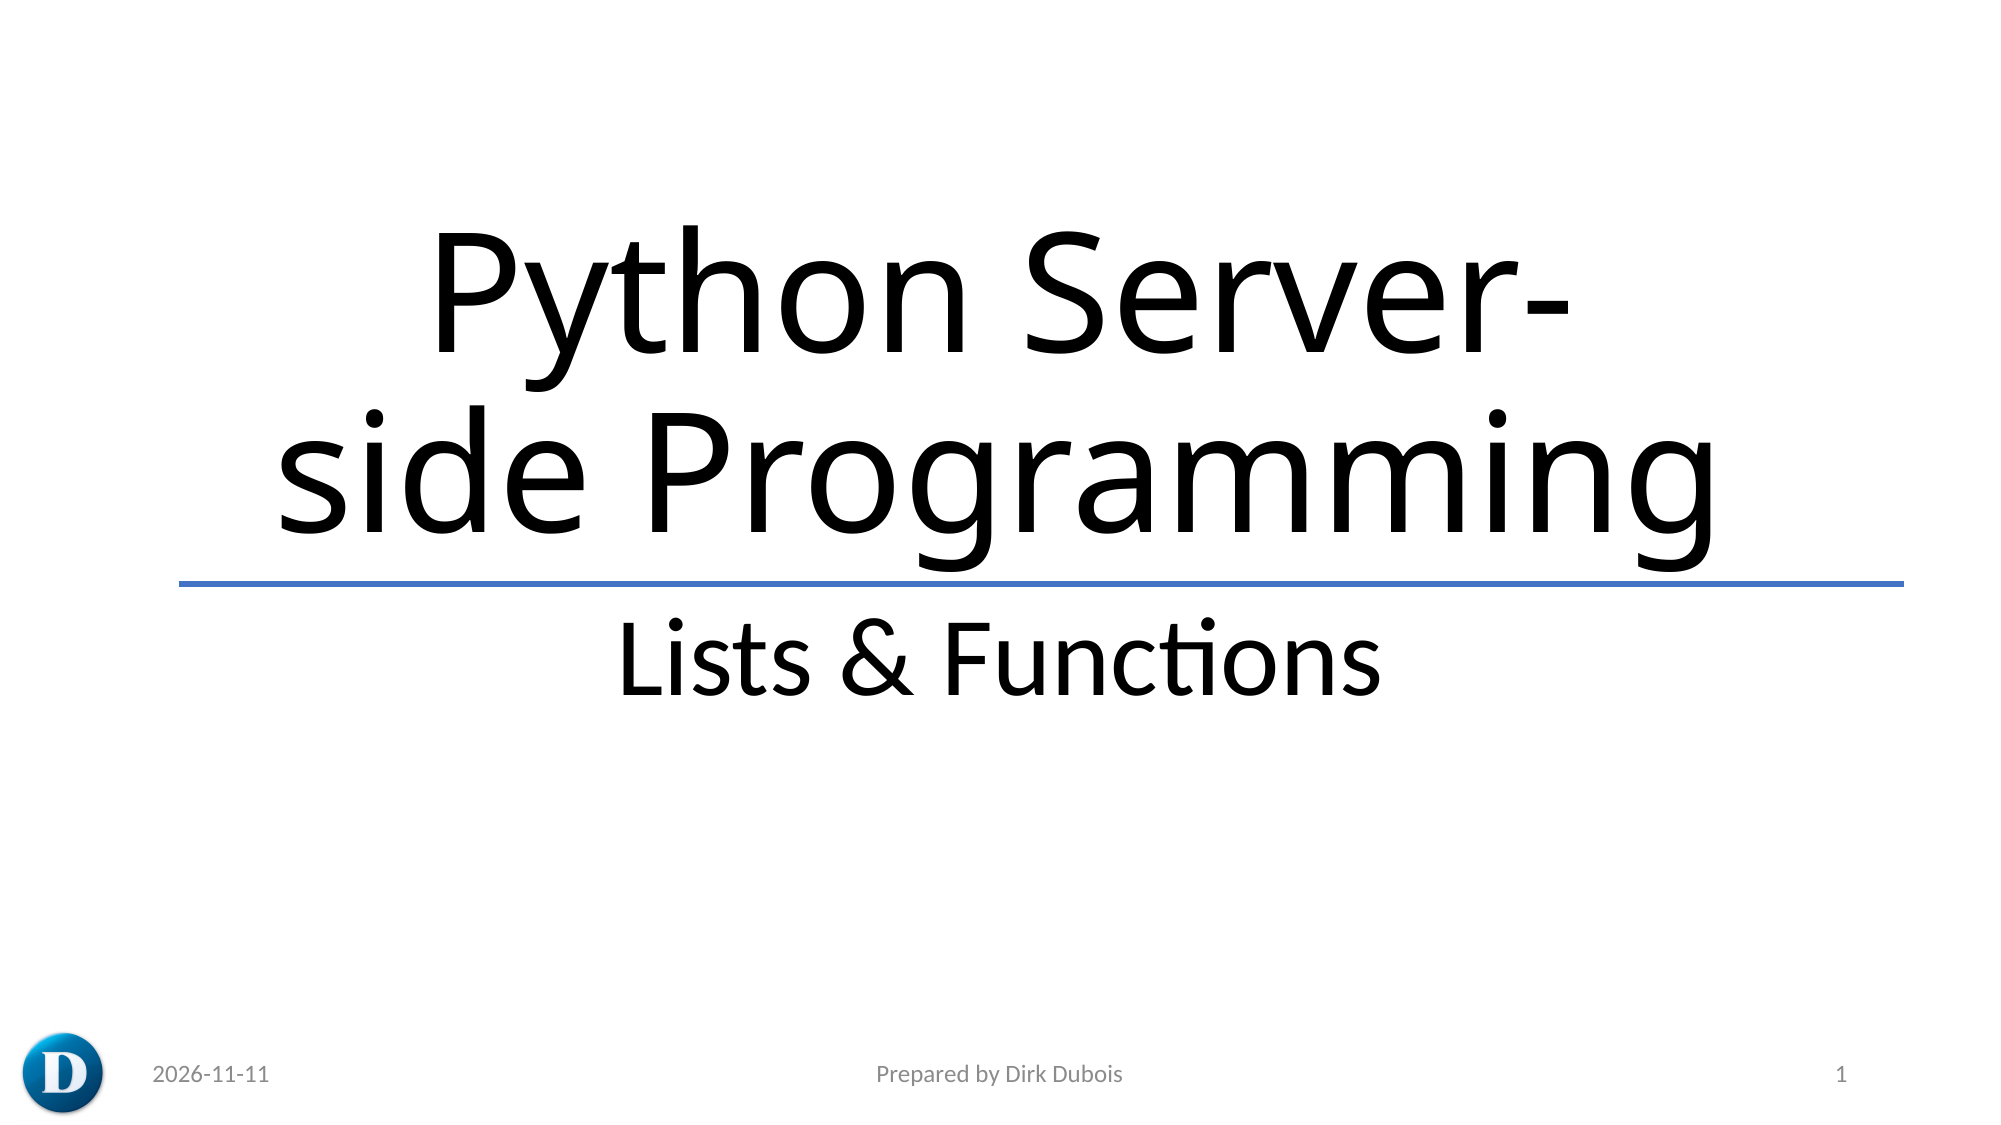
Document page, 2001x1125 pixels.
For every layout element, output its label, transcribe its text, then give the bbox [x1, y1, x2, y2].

picture [14, 1024, 111, 1121]
subtitle Lists & Functions [249, 590, 1750, 863]
footer Prepared by Dirk Dubois [662, 1042, 1338, 1103]
title Python Server-side Programming [249, 184, 1750, 576]
slide_number 1 [1412, 1042, 1863, 1103]
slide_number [137, 1042, 588, 1103]
